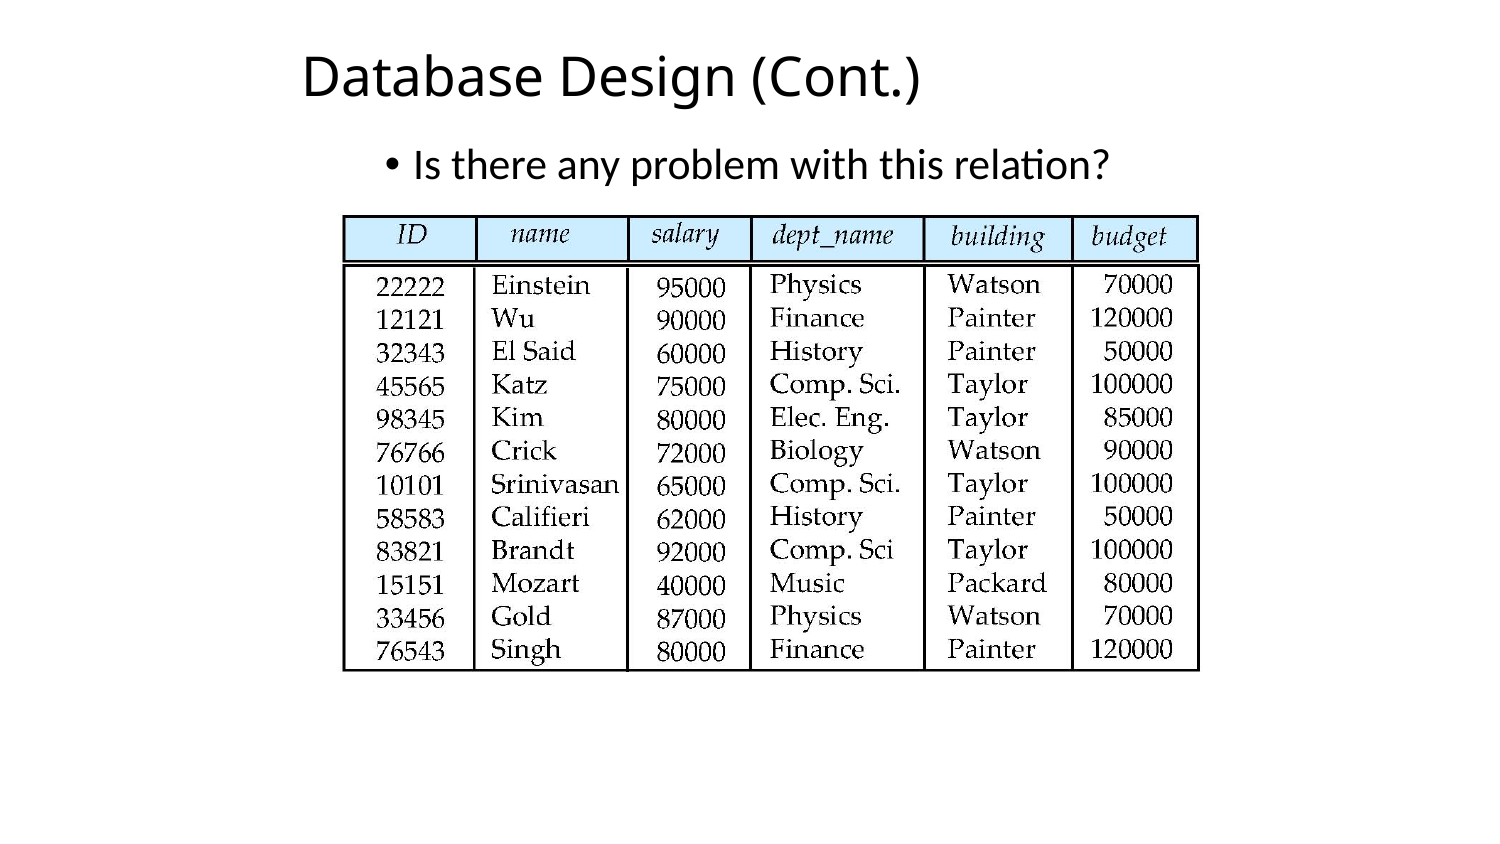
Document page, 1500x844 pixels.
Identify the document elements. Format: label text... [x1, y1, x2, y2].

title Database Design (Cont.) [285, 41, 1280, 116]
picture [338, 211, 1203, 674]
list Is there any problem with this relation? [369, 134, 1313, 241]
